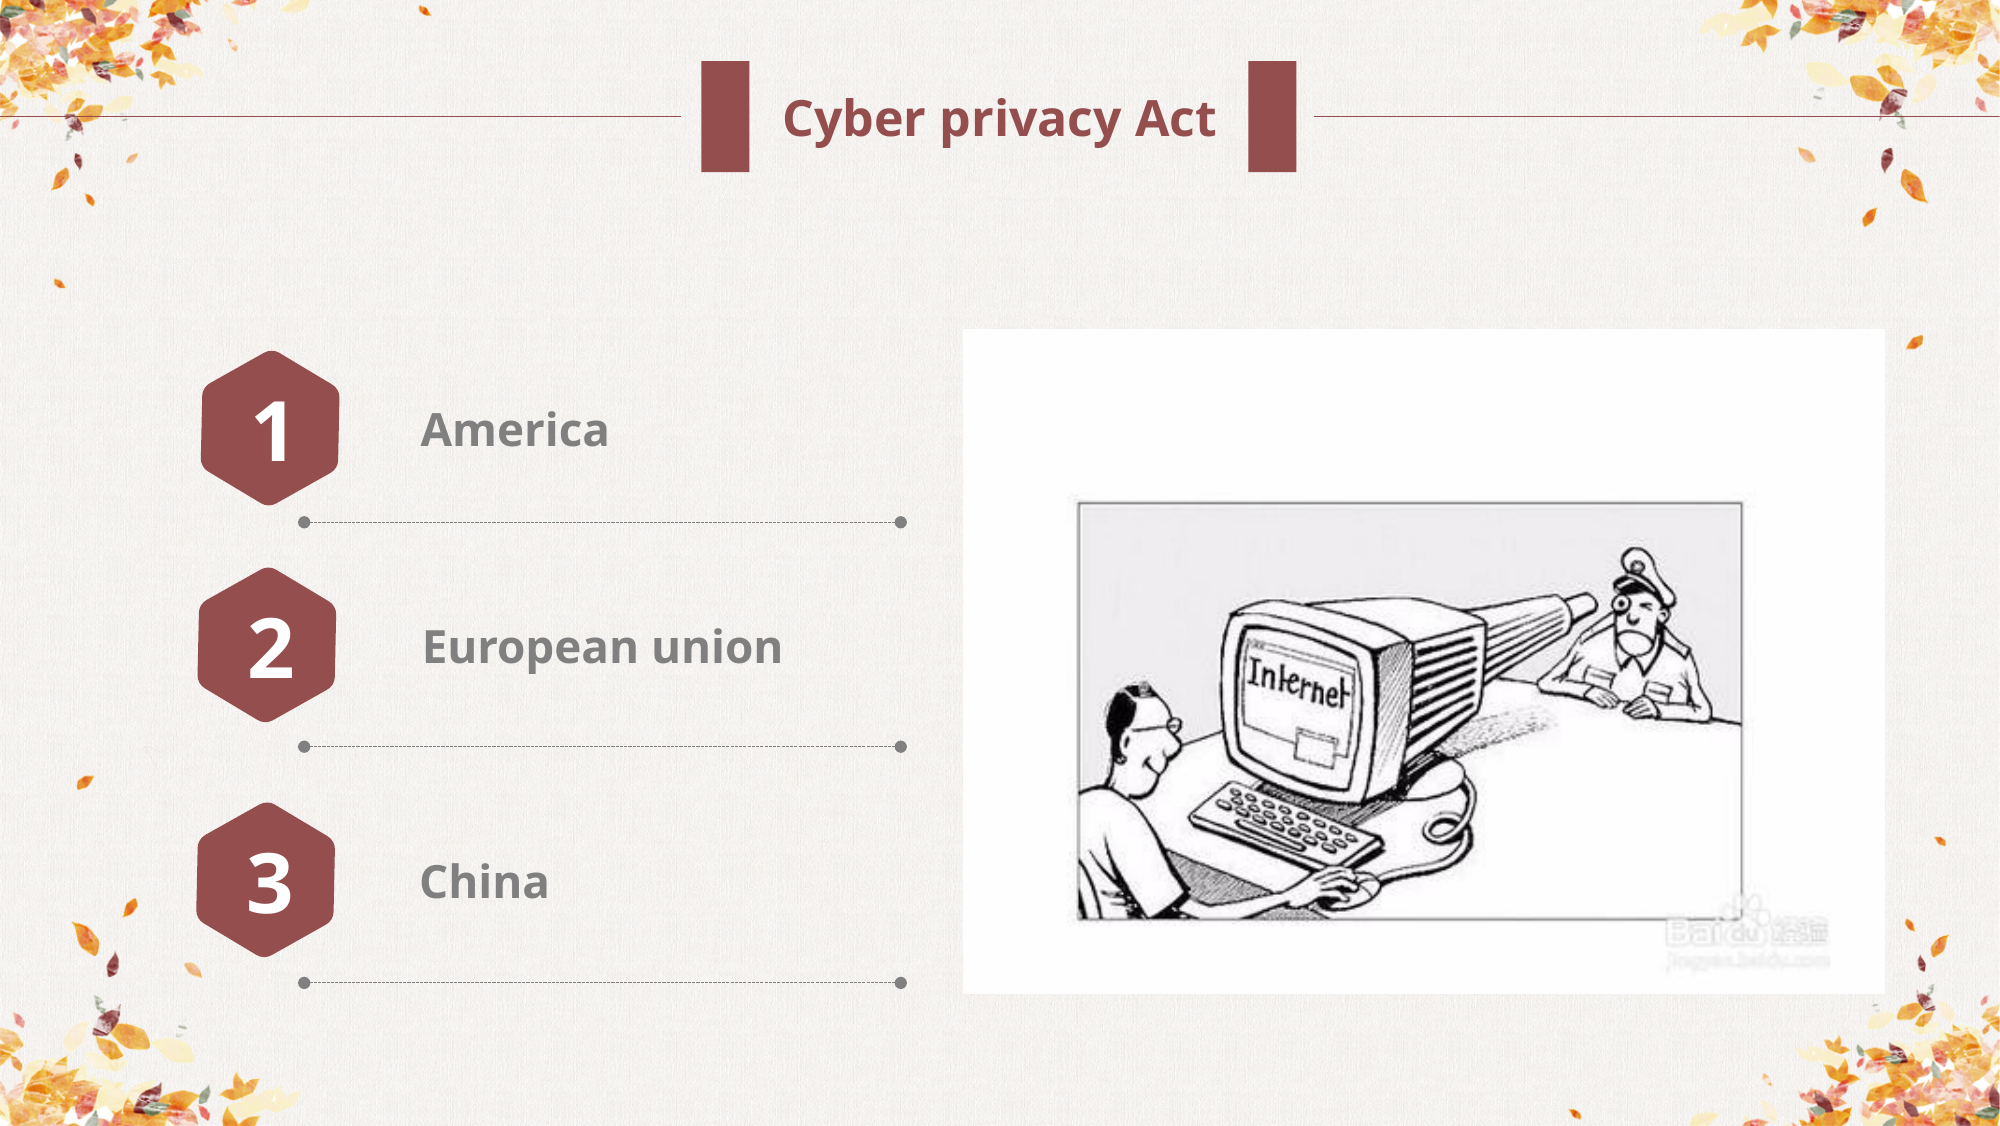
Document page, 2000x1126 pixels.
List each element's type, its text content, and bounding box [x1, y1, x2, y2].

text_box 1 [235, 370, 298, 486]
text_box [0, 61, 2000, 173]
text_box 3 [231, 822, 294, 938]
text_box European union [406, 610, 799, 681]
text_box [200, 350, 340, 506]
text_box [197, 567, 337, 723]
picture [0, 0, 2000, 61]
text_box [196, 802, 335, 958]
text_box 2 [232, 587, 295, 703]
text_box America [405, 393, 626, 464]
picture [0, 173, 2000, 1126]
text_box China [404, 844, 566, 915]
